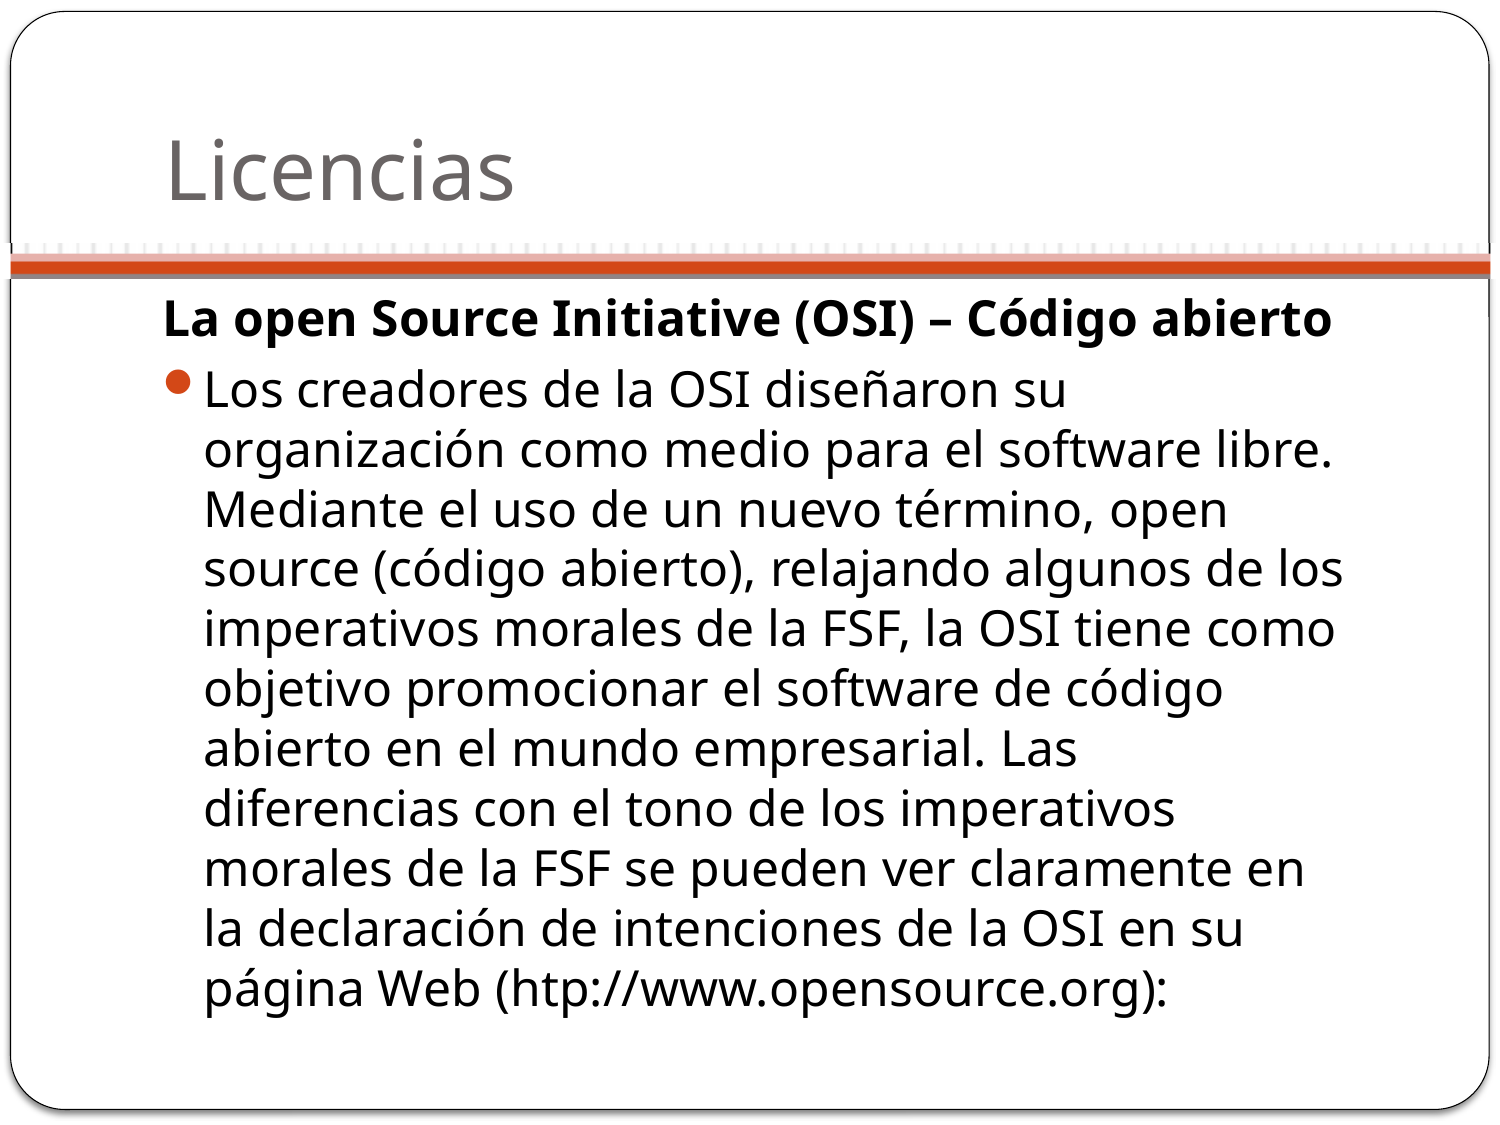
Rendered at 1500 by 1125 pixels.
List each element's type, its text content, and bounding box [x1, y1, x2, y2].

title Licencias [150, 45, 1425, 233]
list La open Source Initiative (OSI) – Código abierto Los creadores de la OSI diseñaron su organización como medio para el software libre. Mediante el uso de un nuevo término, open source (código abierto), relajando algunos de los imperativos morales de la FSF, la OSI tiene como objetivo promocionar el software de código abierto en el mundo empresarial. Las diferencias con el tono de los imperativos morales de la FSF se pueden ver claramente en la declaración de intenciones de la OSI en su página Web (htp://www.opensource.org): [147, 288, 1365, 1071]
picture [0, 243, 1500, 280]
